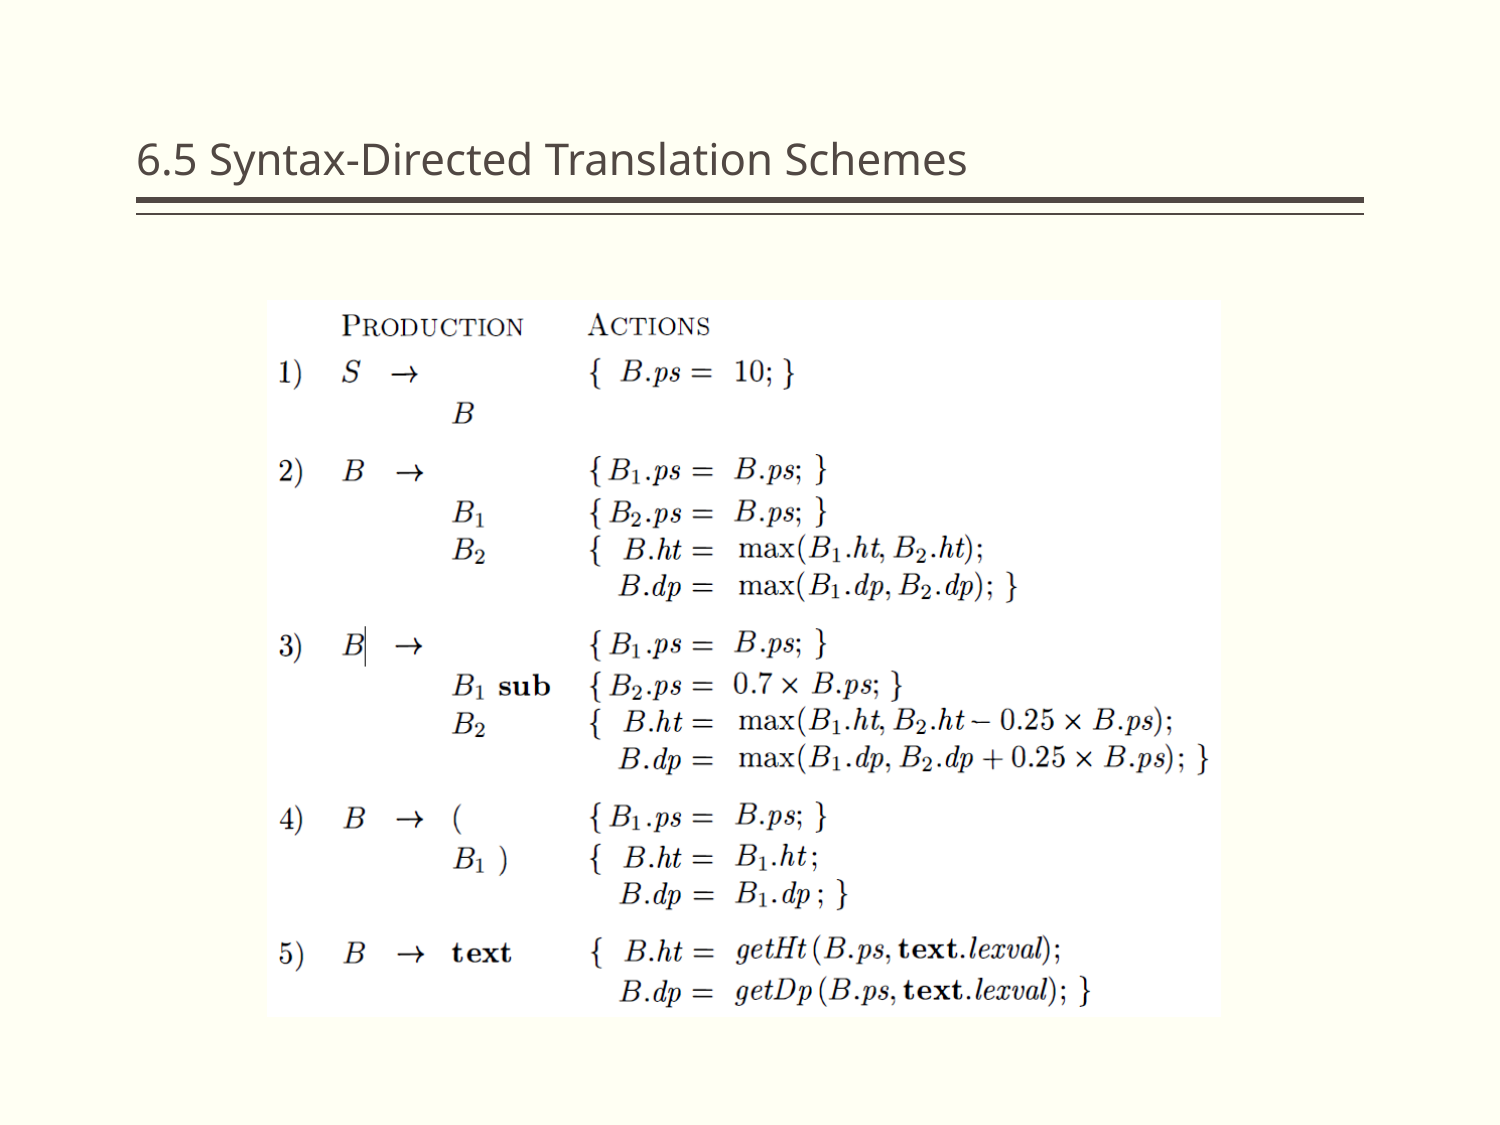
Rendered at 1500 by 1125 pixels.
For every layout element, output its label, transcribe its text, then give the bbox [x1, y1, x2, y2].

title 6.5 Syntax-Directed Translation Schemes [135, 12, 1364, 193]
picture [267, 299, 1221, 1017]
